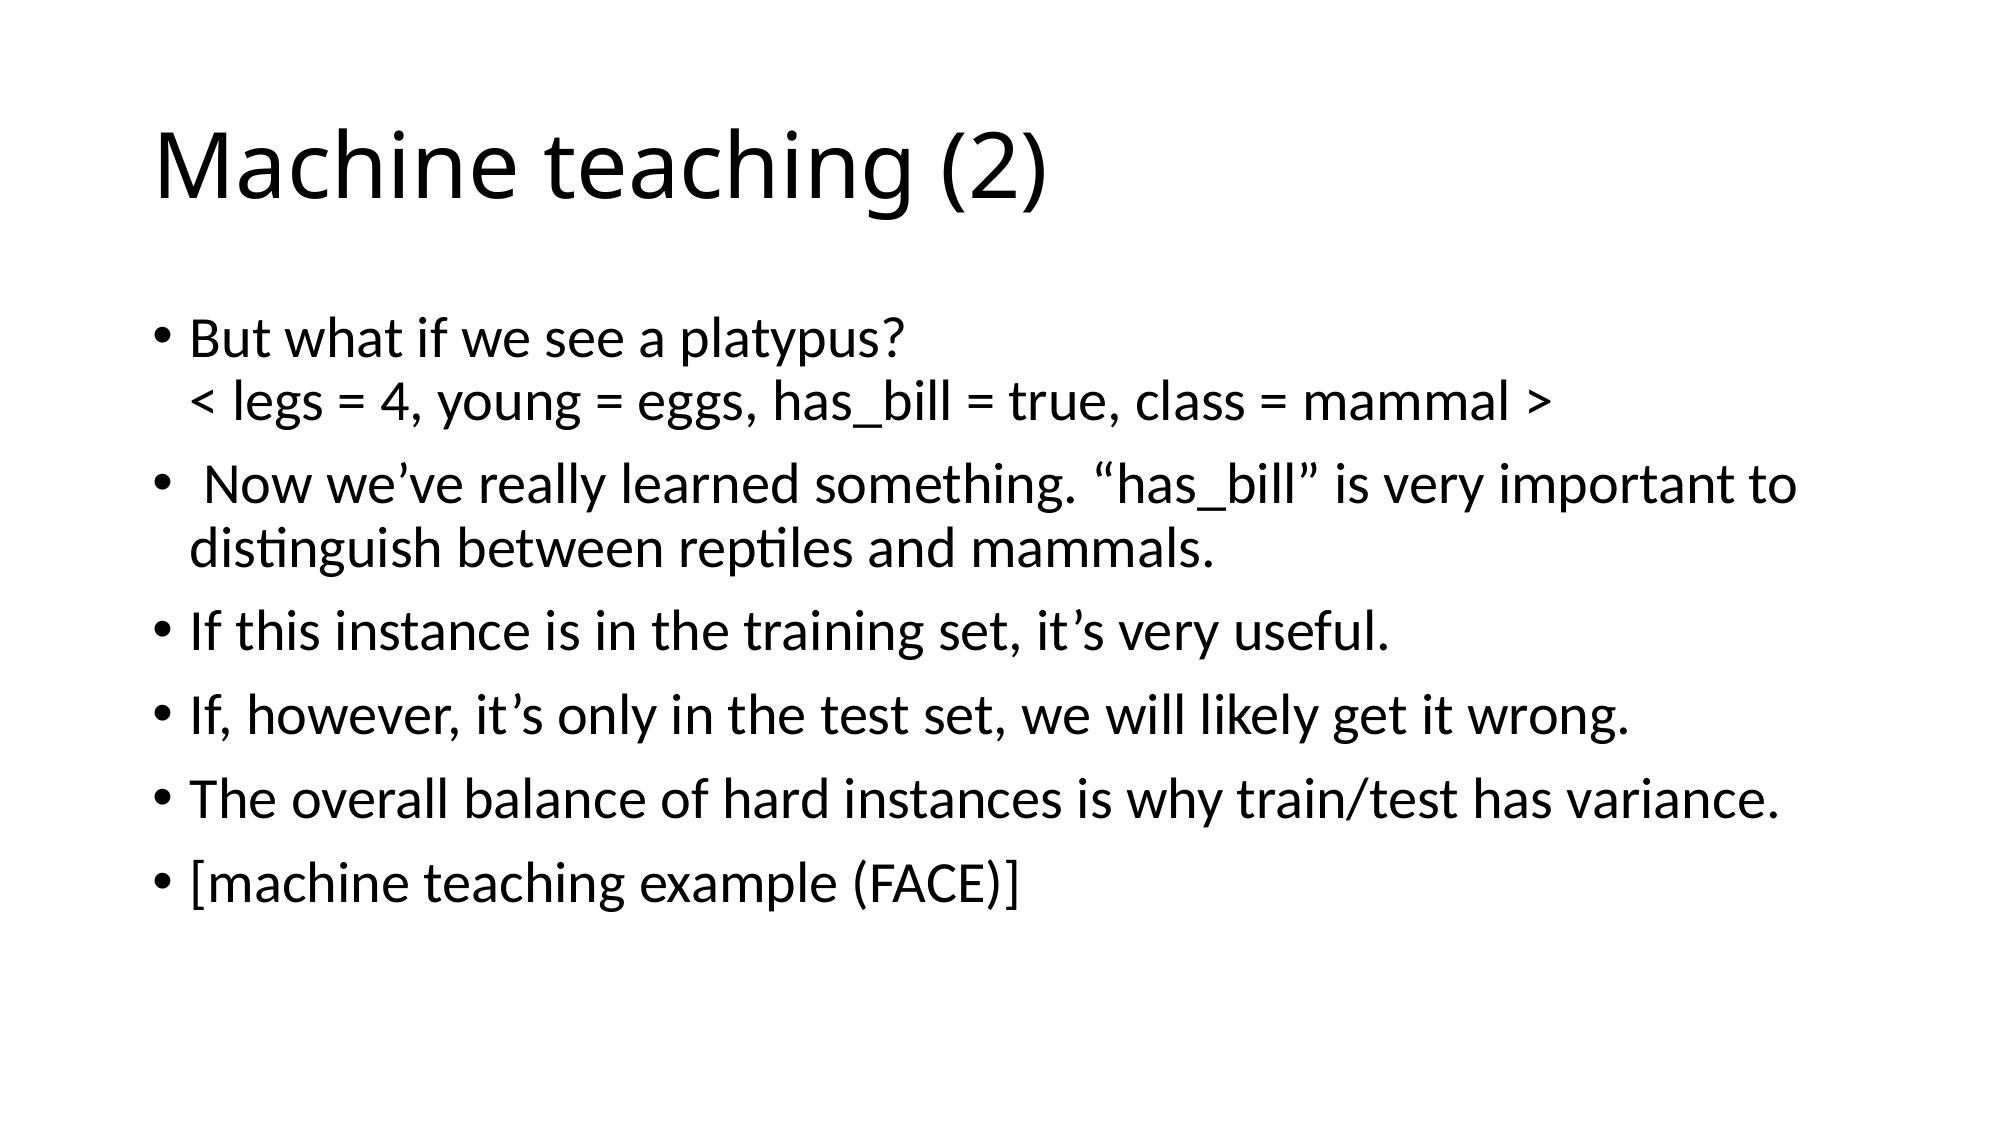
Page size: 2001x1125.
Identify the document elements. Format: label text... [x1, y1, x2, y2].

list But what if we see a platypus? < legs = 4, young = eggs, has_bill = true, class = mammal > Now we’ve really learned something. “has_bill” is very important to distinguish between reptiles and mammals. If this instance is in the training set, it’s very useful. If, however, it’s only in the test set, we will likely get it wrong. The overall balance of hard instances is why train/test has variance. [machine teaching example (FACE)] [137, 299, 1863, 1014]
title Machine teaching (2) [137, 59, 1863, 278]
